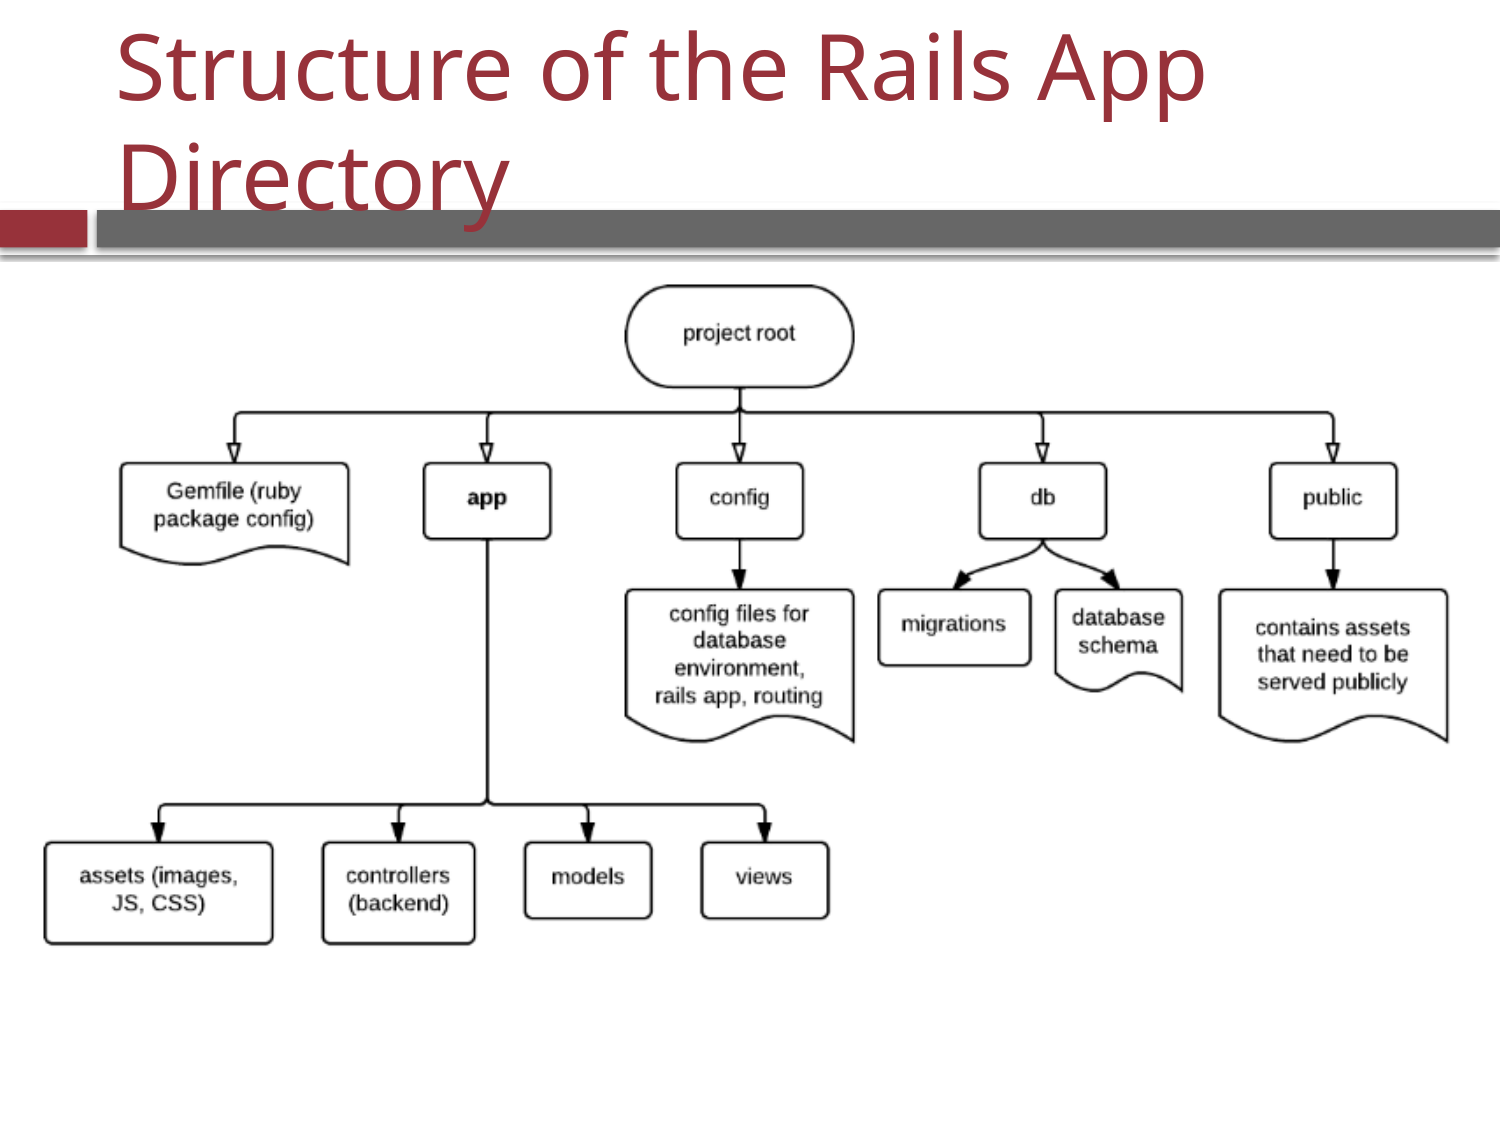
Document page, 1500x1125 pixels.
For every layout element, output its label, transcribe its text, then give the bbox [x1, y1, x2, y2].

title Structure of the Rails App Directory [100, 37, 1438, 200]
picture [0, 262, 1500, 988]
